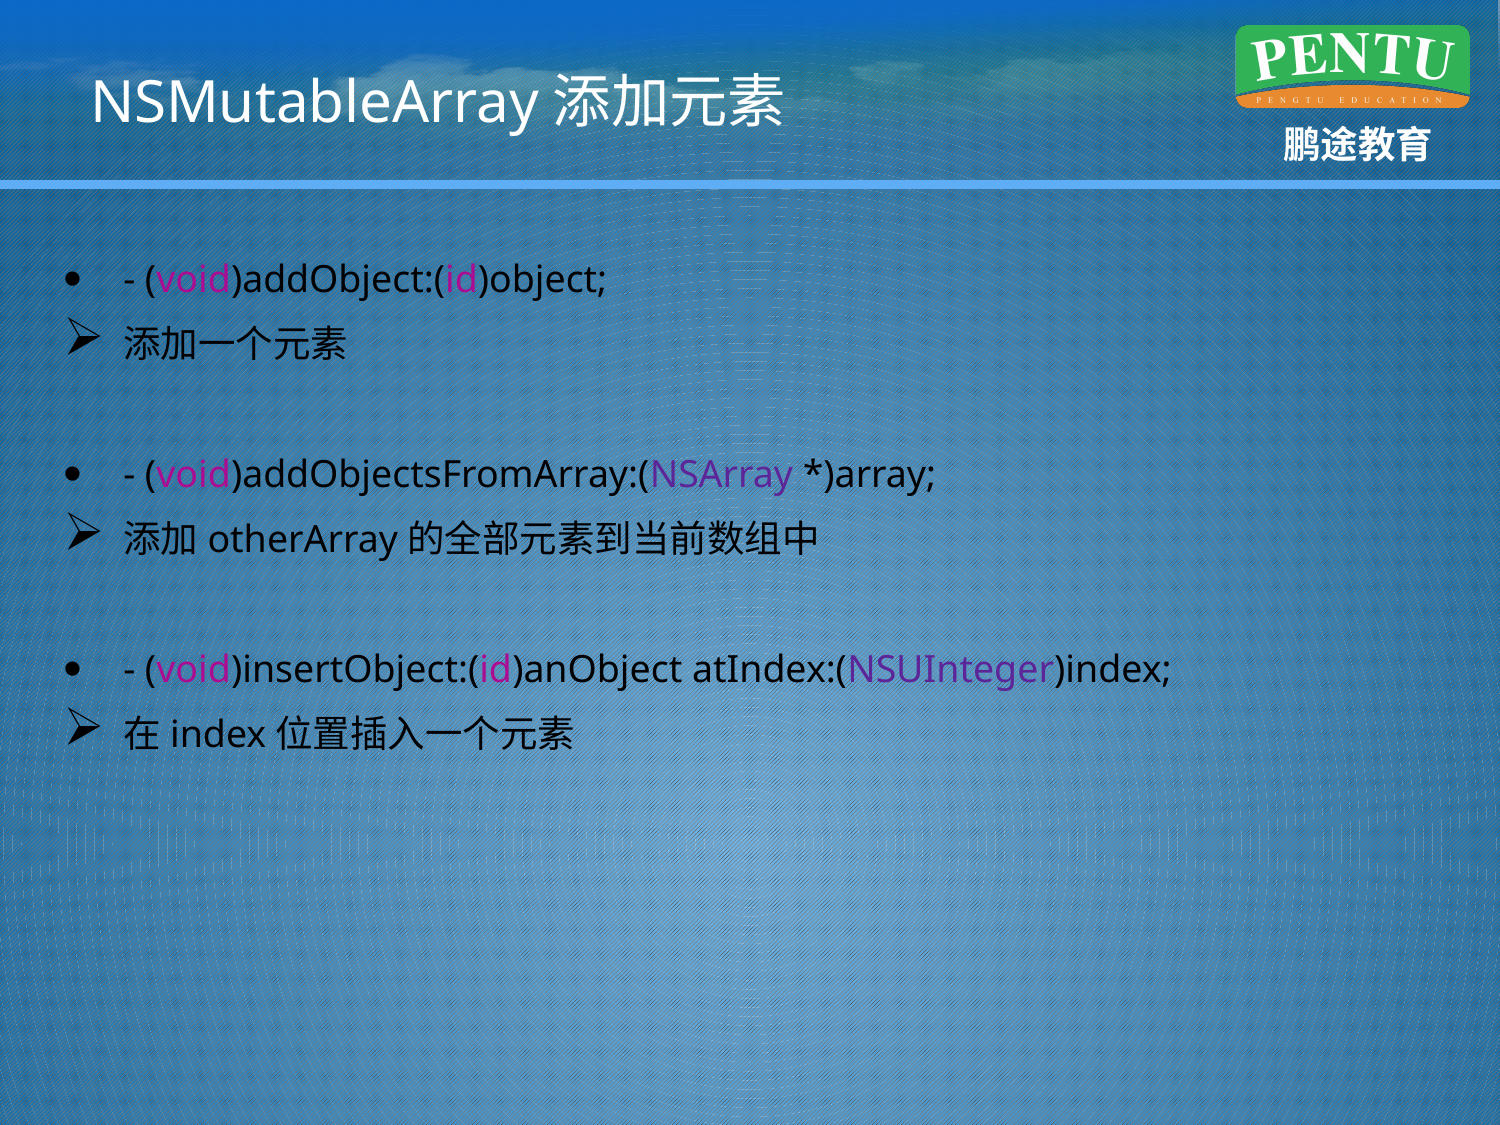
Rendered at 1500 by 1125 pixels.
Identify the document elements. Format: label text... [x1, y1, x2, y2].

title NSMutableArray添加元素 [75, 45, 1211, 155]
list - (void)addObject:(id)object; 添加一个元素 - (void)addObjectsFromArray:(NSArray *)array; 添加otherArray的全部元素到当前数组中 - (void)insertObject:(id)anObject atIndex:(NSUInteger)index; 在index位置插入一个元素 [48, 247, 1466, 1029]
picture [0, 0, 1500, 168]
